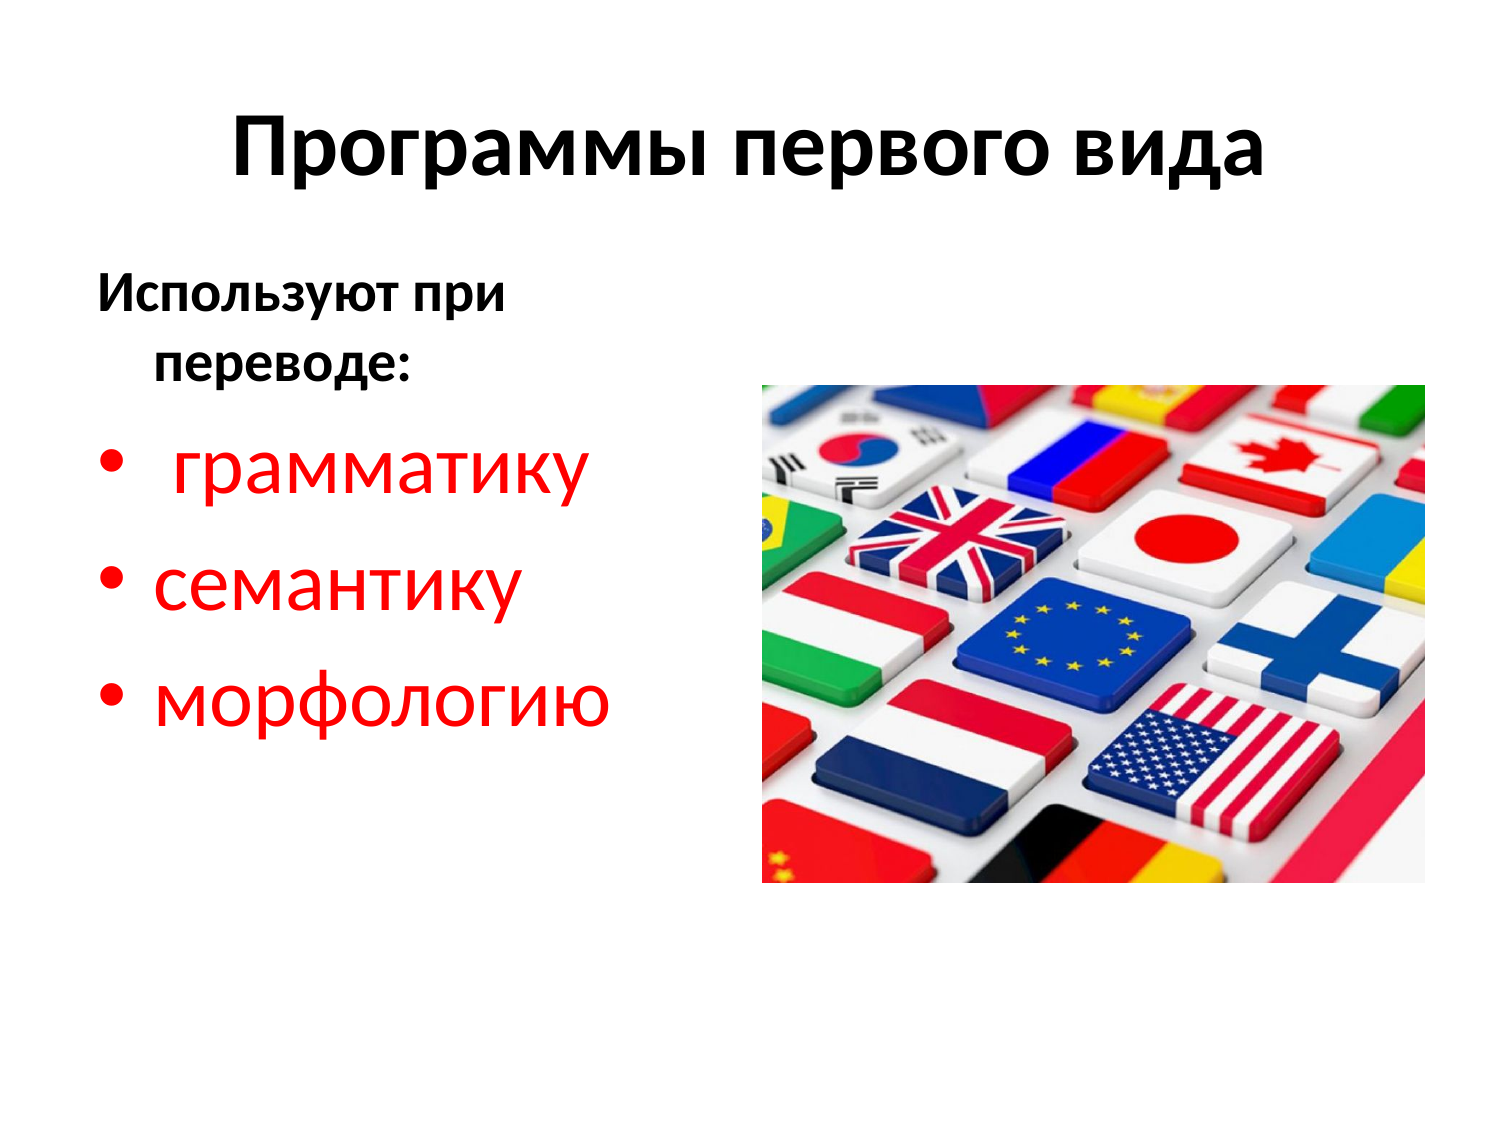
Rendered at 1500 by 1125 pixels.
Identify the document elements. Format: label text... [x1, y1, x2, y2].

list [762, 384, 1426, 883]
title Программы первого вида [75, 45, 1425, 233]
list Используют при переводе: грамматику семантику морфологию [82, 246, 745, 1024]
